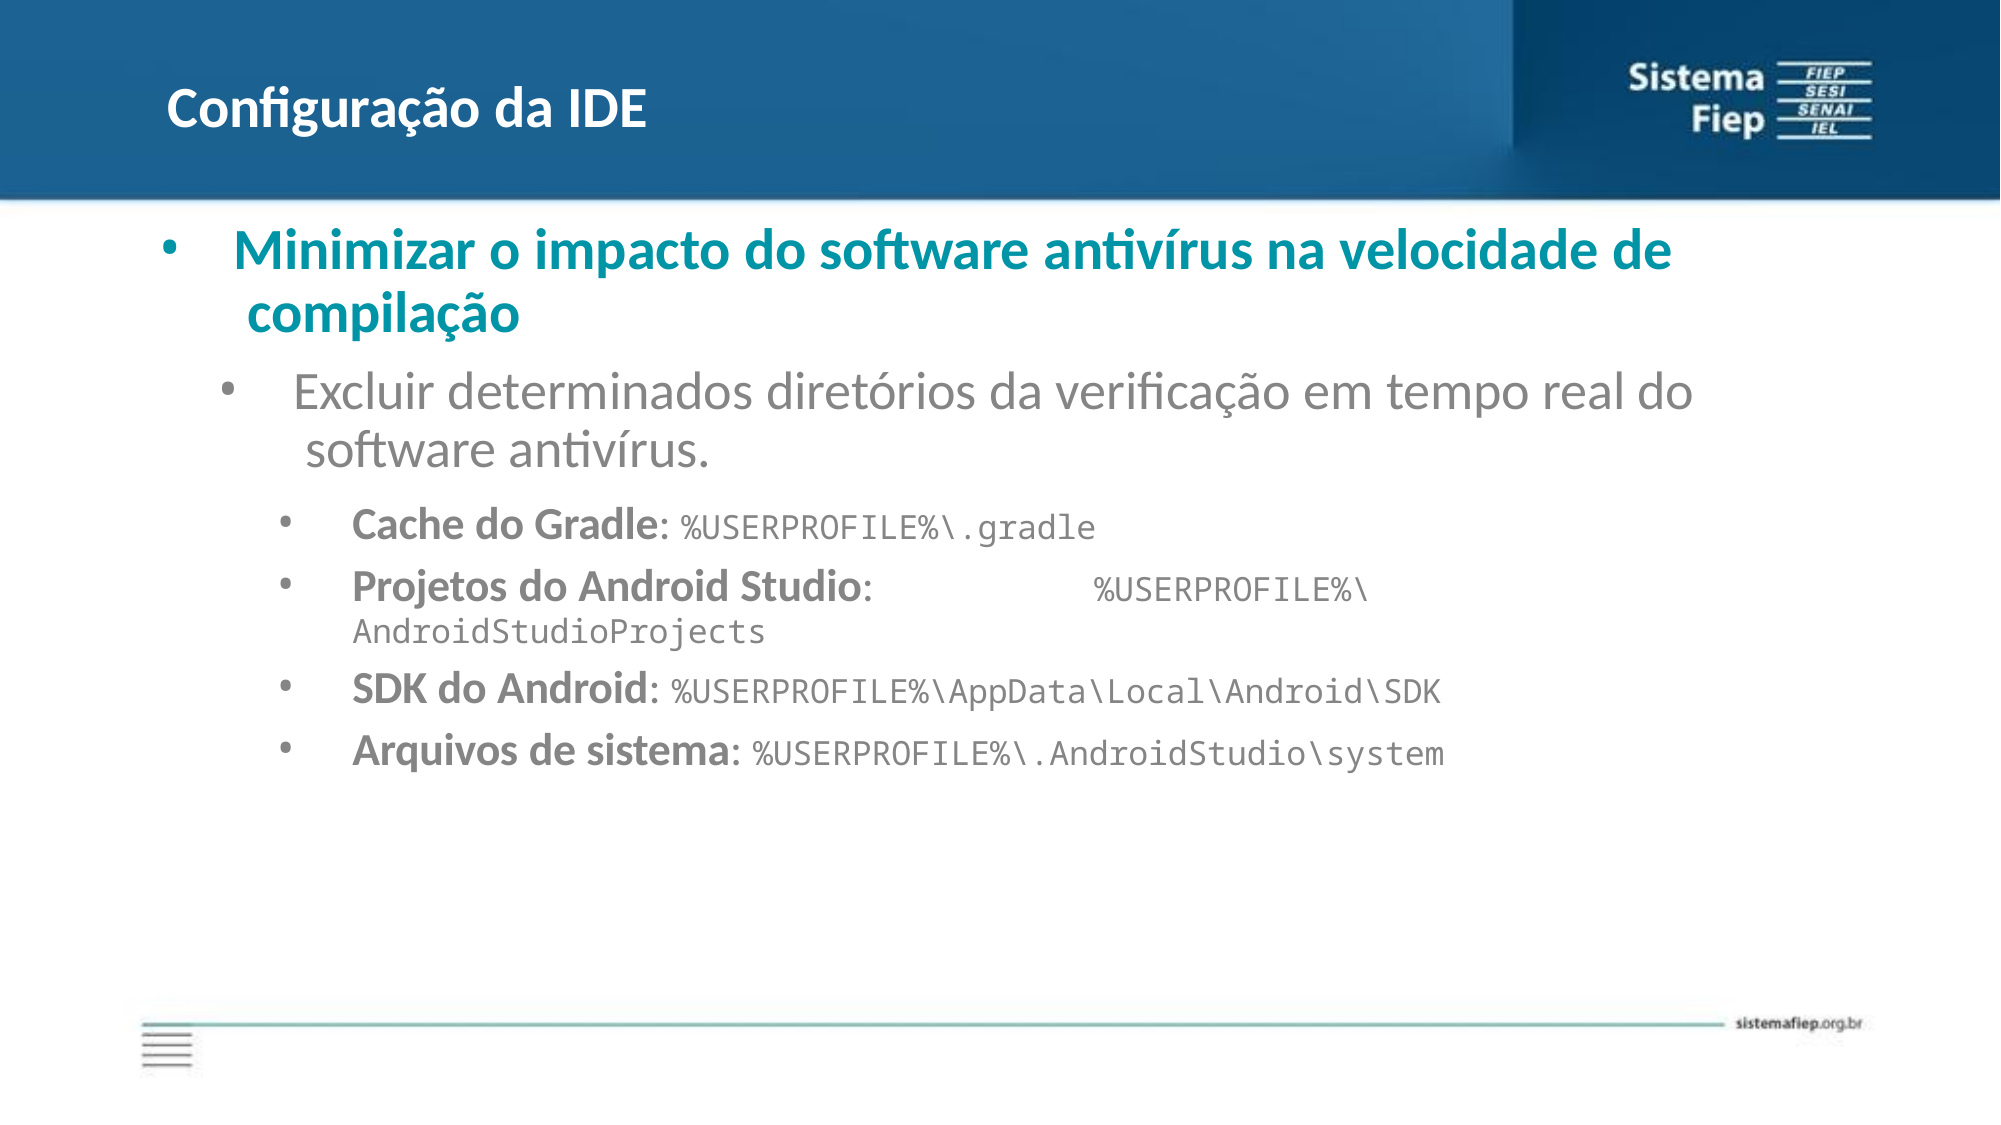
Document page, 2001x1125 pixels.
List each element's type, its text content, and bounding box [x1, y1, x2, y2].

title Configuração da IDE [165, 66, 655, 208]
text_box Minimizar o impacto do software antivírus na velocidade de compilação Excluir determinados diretórios da verificação em tempo real do software antivírus. Cache do Gradle: %USERPROFILE%\.gradle Projetos do Android Studio: %USERPROFILE%\AndroidStudioProjects SDK do Android: %USERPROFILE%\AppData\Local\Android\SDK Arquivos de sistema: %USERPROFILE%\.AndroidStudio\system [156, 208, 1704, 775]
picture [0, 0, 2000, 1078]
